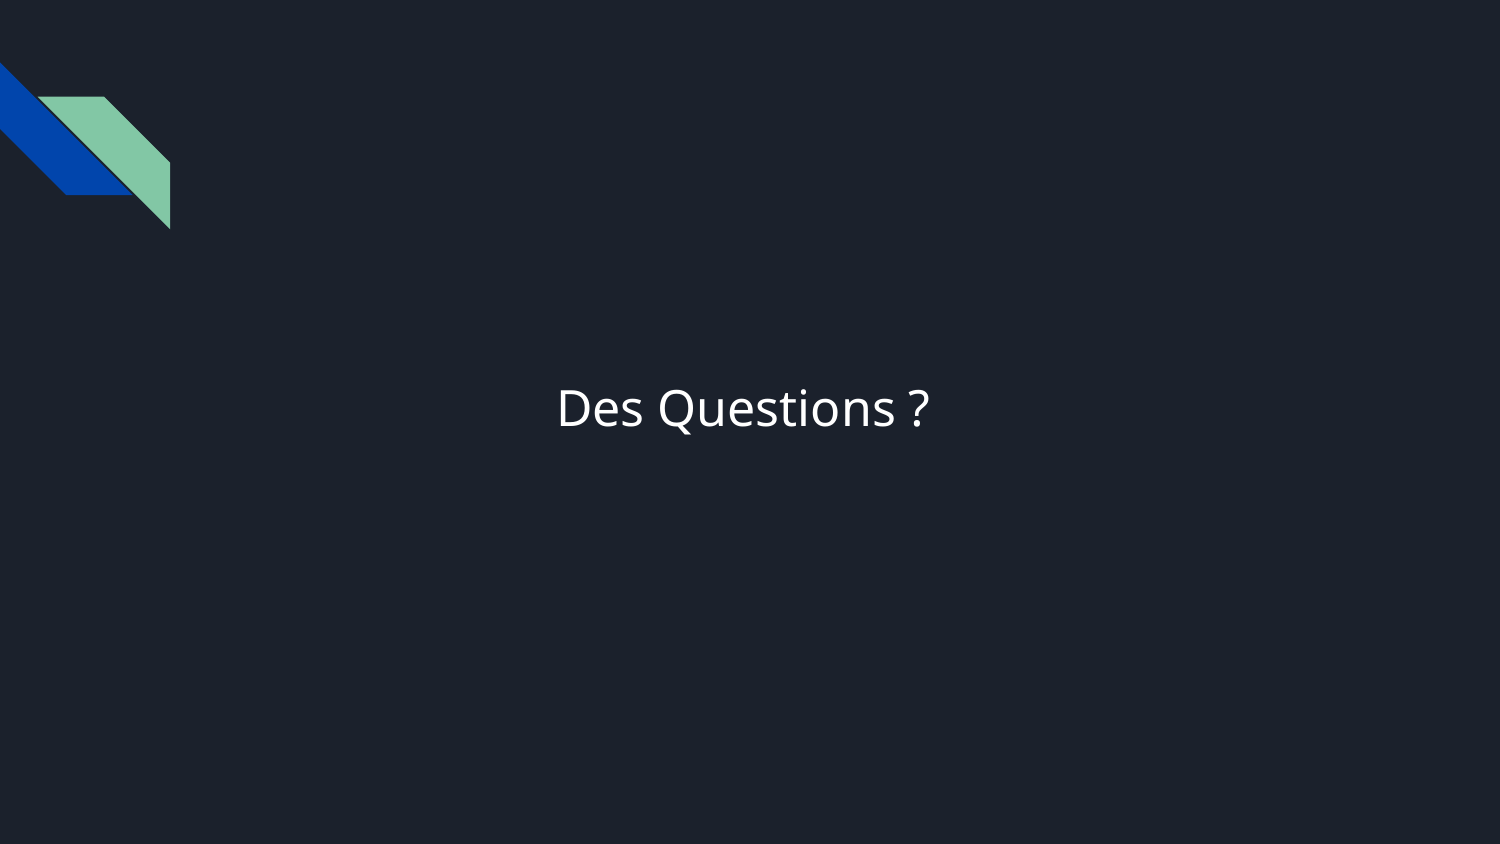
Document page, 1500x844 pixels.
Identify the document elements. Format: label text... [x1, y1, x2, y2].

title Des Questions ? [172, 361, 1328, 512]
